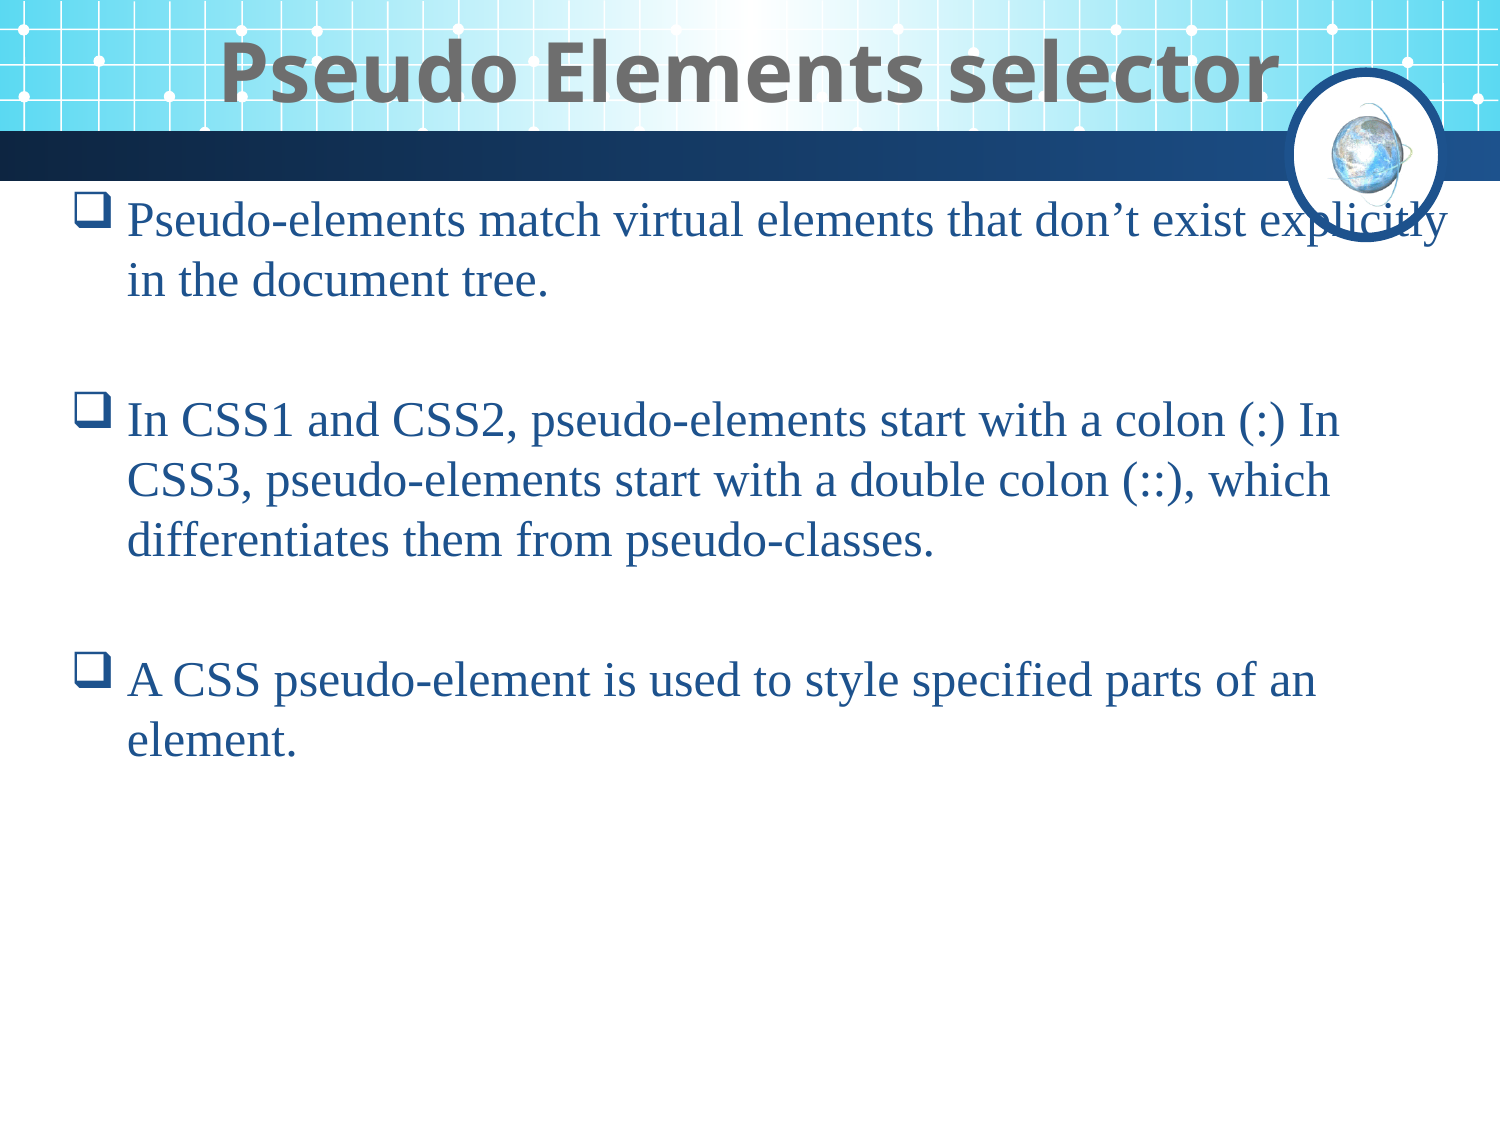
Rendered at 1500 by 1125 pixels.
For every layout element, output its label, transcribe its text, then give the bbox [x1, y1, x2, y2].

text_box Pseudo-elements match virtual elements that don’t exist explicitly in the document tree. In CSS1 and CSS2, pseudo-elements start with a colon (:) In CSS3, pseudo-elements start with a double colon (::), which differentiates them from pseudo-classes. A CSS pseudo-element is used to style specified parts of an element. [54, 177, 1467, 1096]
title Pseudo Elements selector [23, 11, 1477, 118]
picture [1294, 118, 1437, 177]
